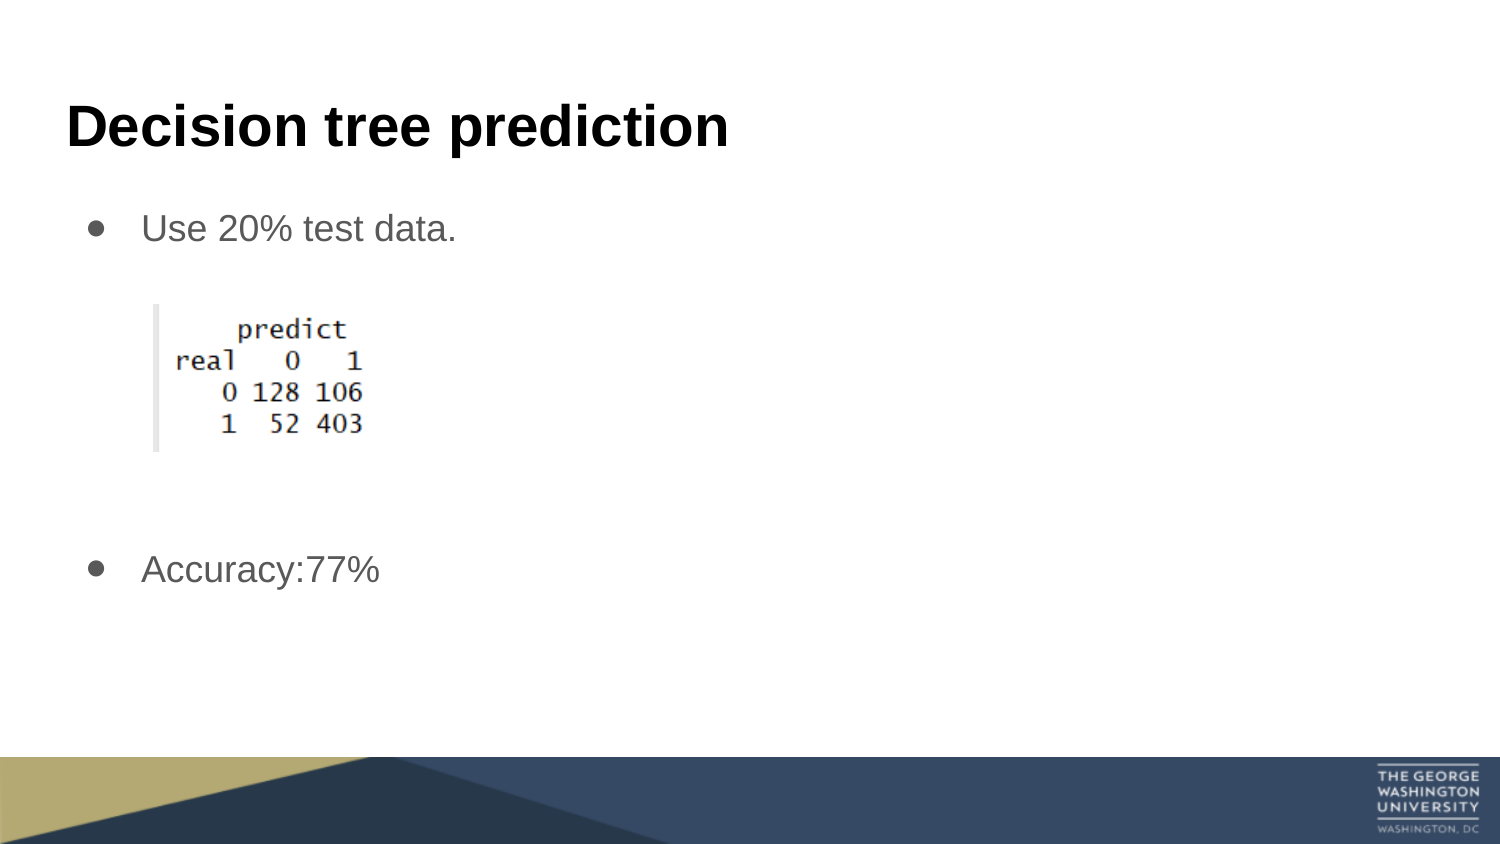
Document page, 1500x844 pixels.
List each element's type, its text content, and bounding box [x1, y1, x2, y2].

list Use 20% test data. Accuracy:77% [51, 182, 1449, 743]
picture [0, 757, 1500, 844]
picture [153, 304, 414, 452]
title Decision tree prediction [51, 72, 1449, 167]
